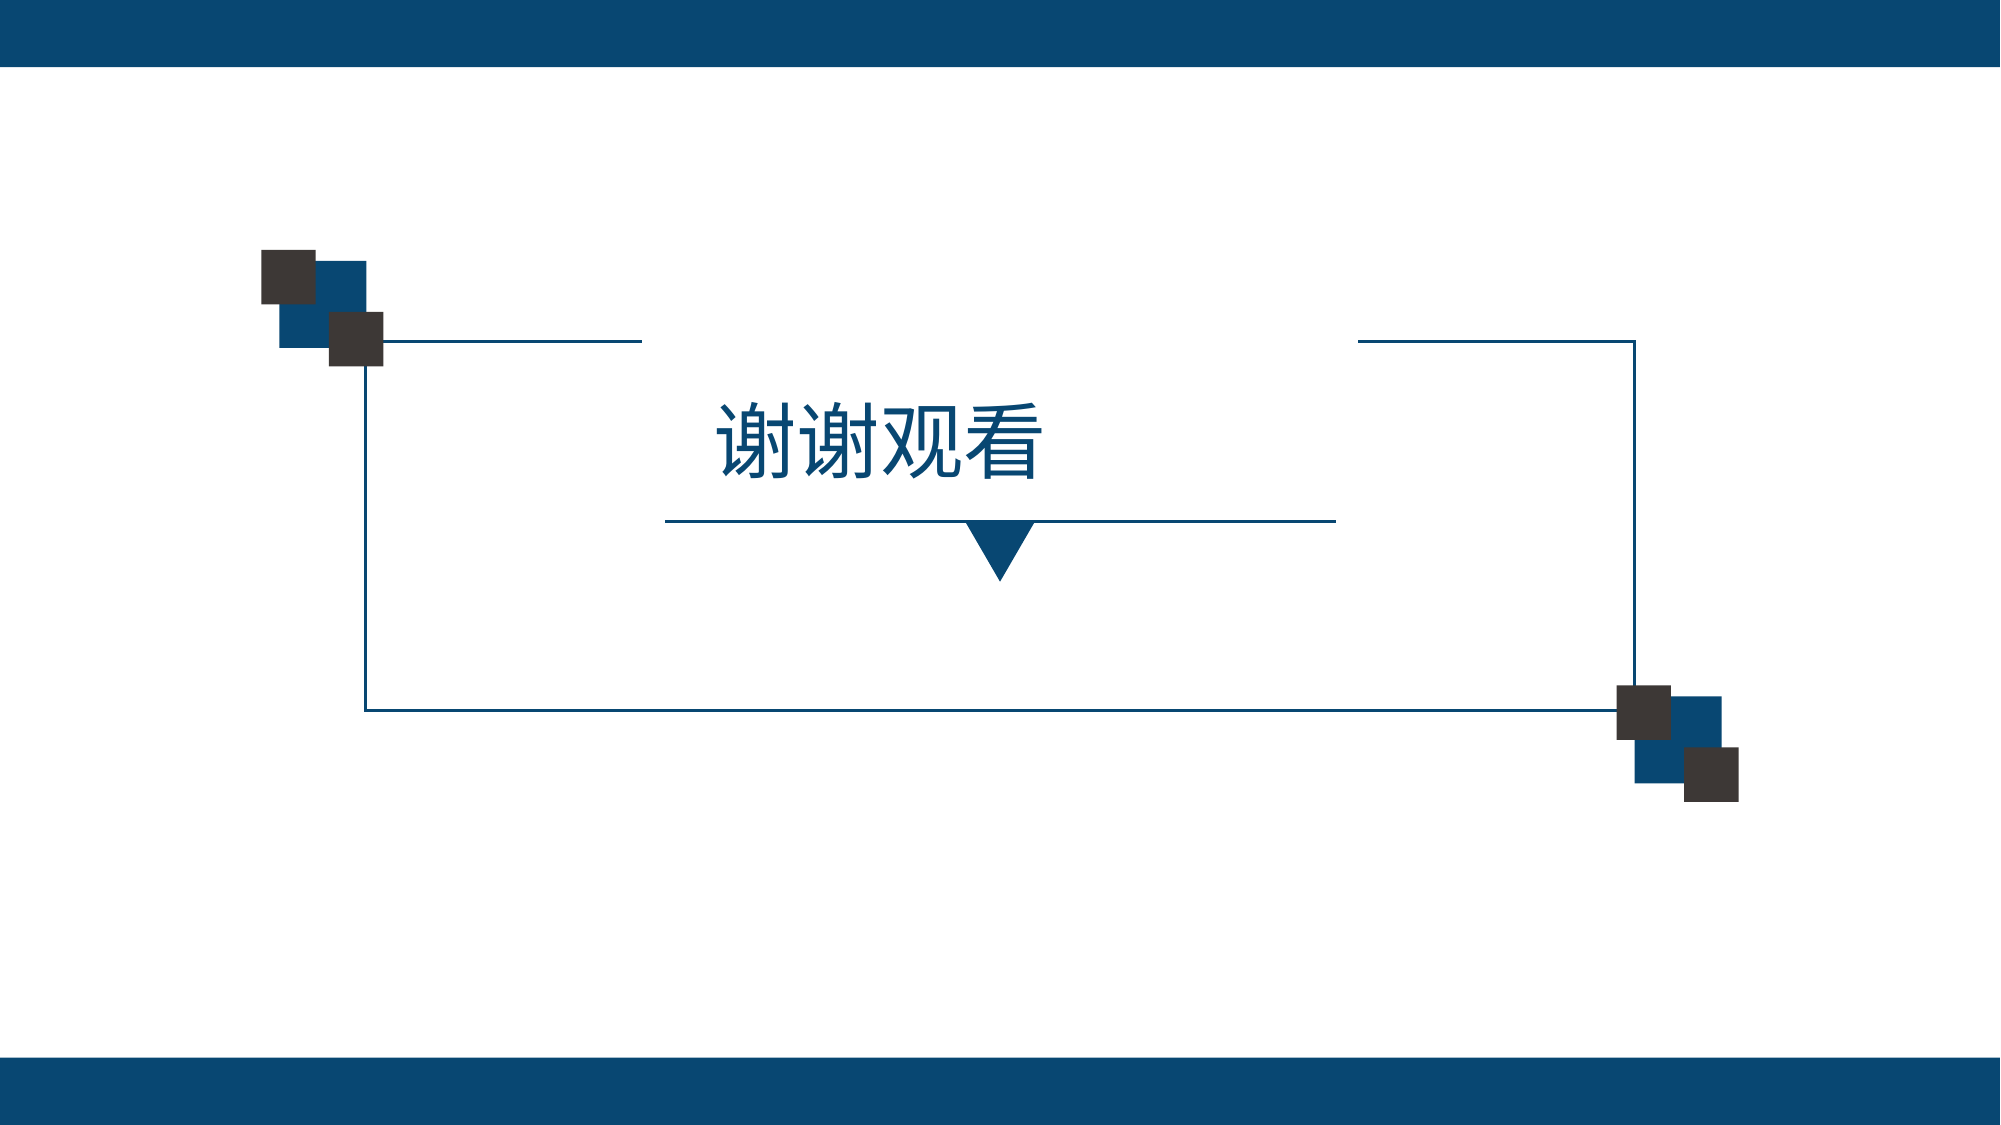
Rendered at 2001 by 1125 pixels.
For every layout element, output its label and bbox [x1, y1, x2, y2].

text_box [261, 250, 1739, 802]
text_box [0, 1057, 2000, 1125]
text_box [0, 0, 2000, 68]
